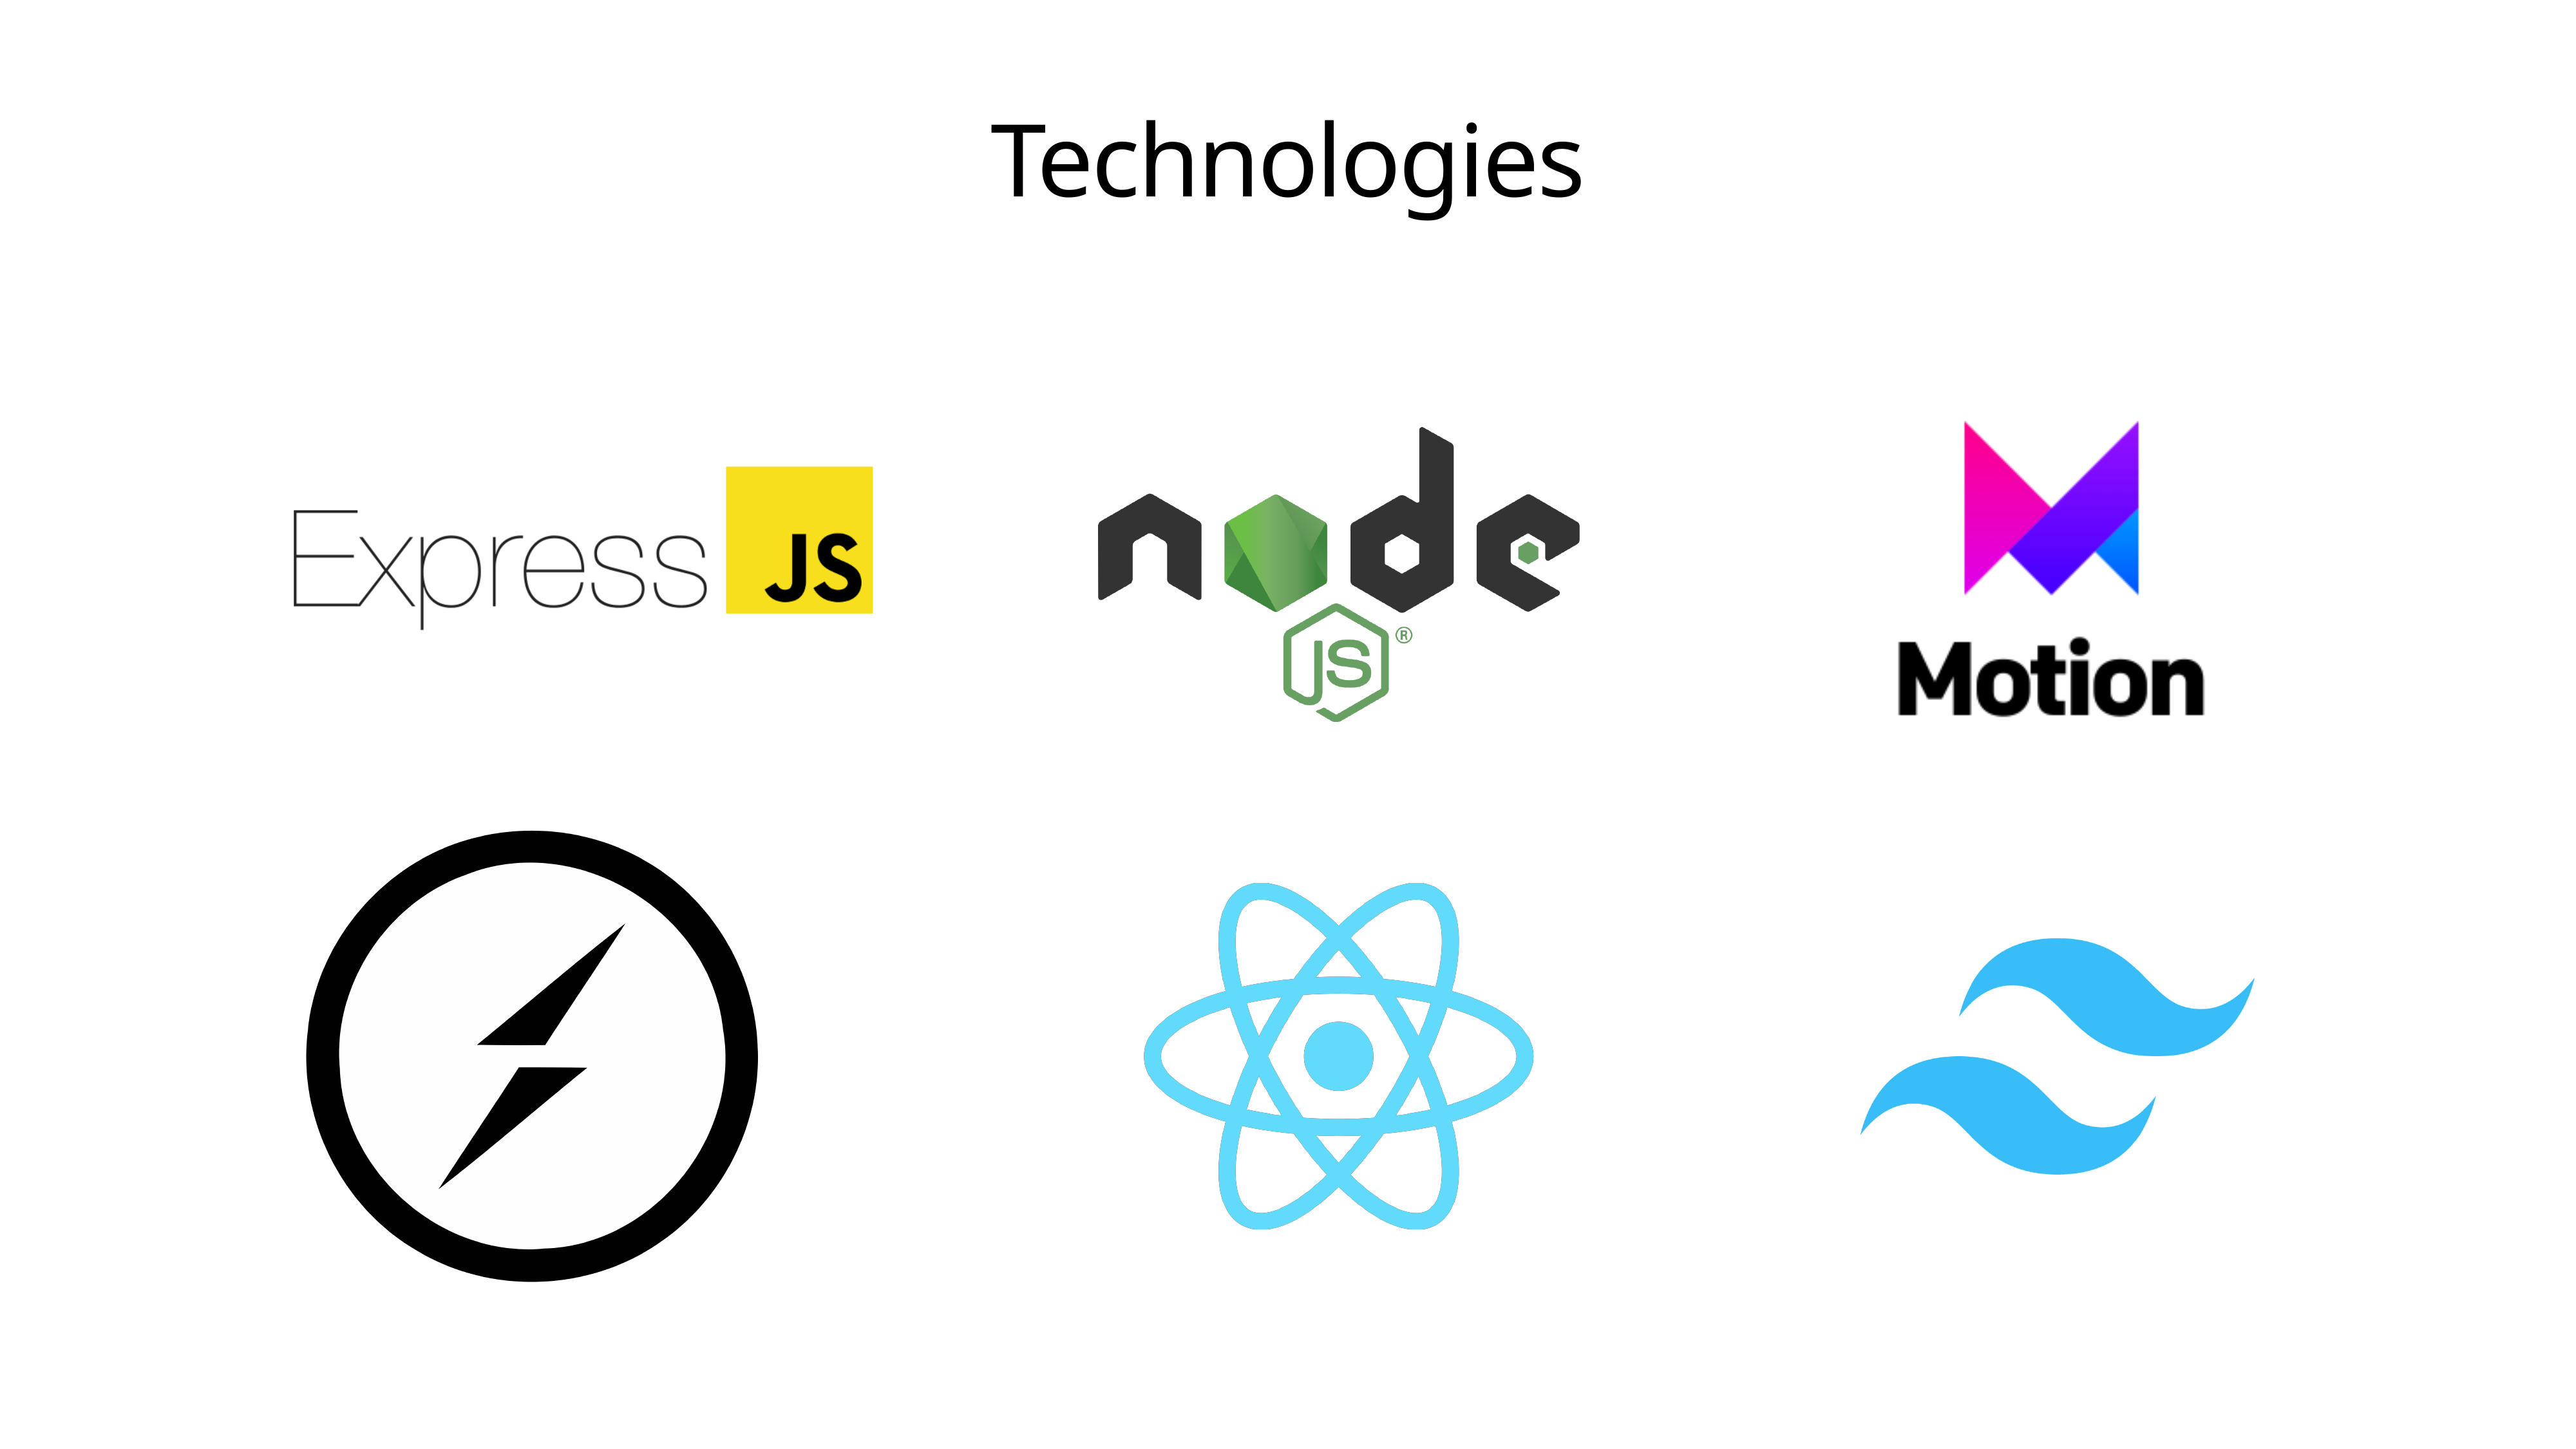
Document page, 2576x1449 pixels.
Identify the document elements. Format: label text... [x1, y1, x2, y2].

picture [1800, 799, 2315, 1313]
picture [300, 824, 764, 1288]
picture [1786, 385, 2329, 753]
title Technologies [218, 113, 2358, 267]
picture [1139, 883, 1539, 1229]
picture [254, 372, 1580, 777]
